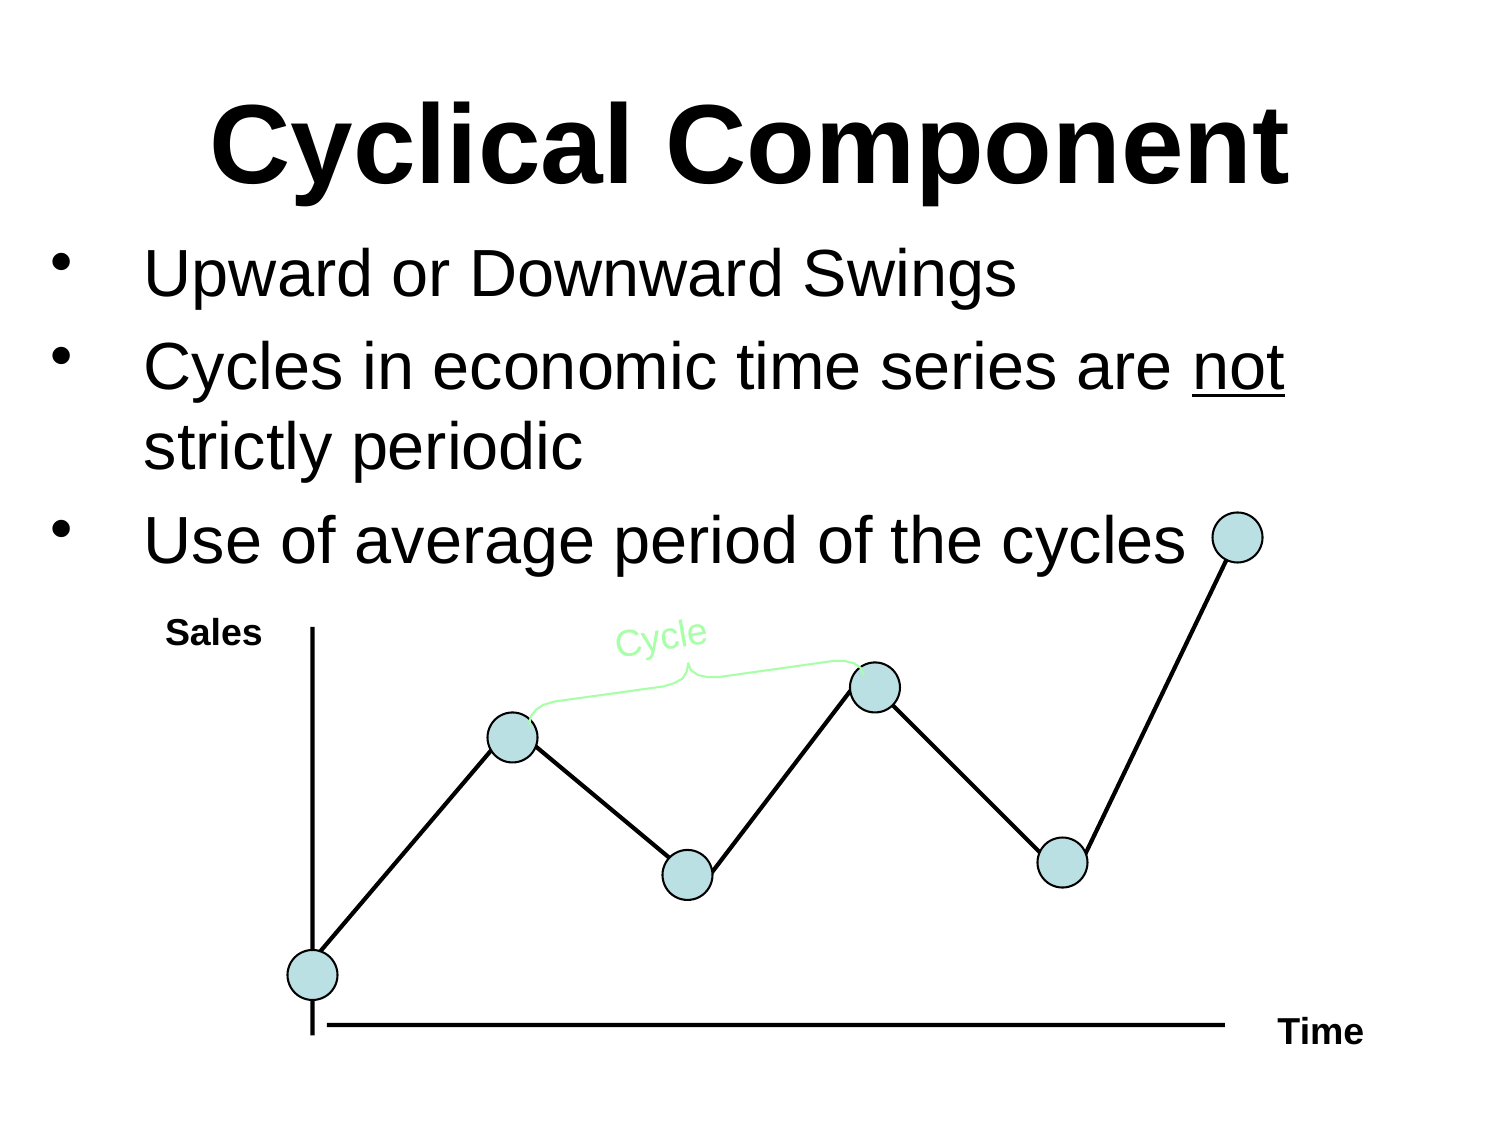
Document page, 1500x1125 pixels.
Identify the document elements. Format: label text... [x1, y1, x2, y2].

list Upward or Downward Swings Cycles in economic time series are not strictly periodic Use of average period of the cycles [34, 222, 1473, 898]
text_box Time [1262, 1000, 1500, 1060]
text_box [1037, 837, 1088, 888]
text_box [529, 660, 864, 725]
text_box [487, 712, 538, 763]
text_box Sales [150, 600, 388, 660]
title Cyclical Component [74, 44, 1426, 222]
text_box Cycle [595, 584, 790, 676]
text_box [1212, 512, 1263, 563]
text_box [662, 849, 713, 900]
text_box [849, 662, 901, 713]
text_box [287, 949, 338, 1000]
